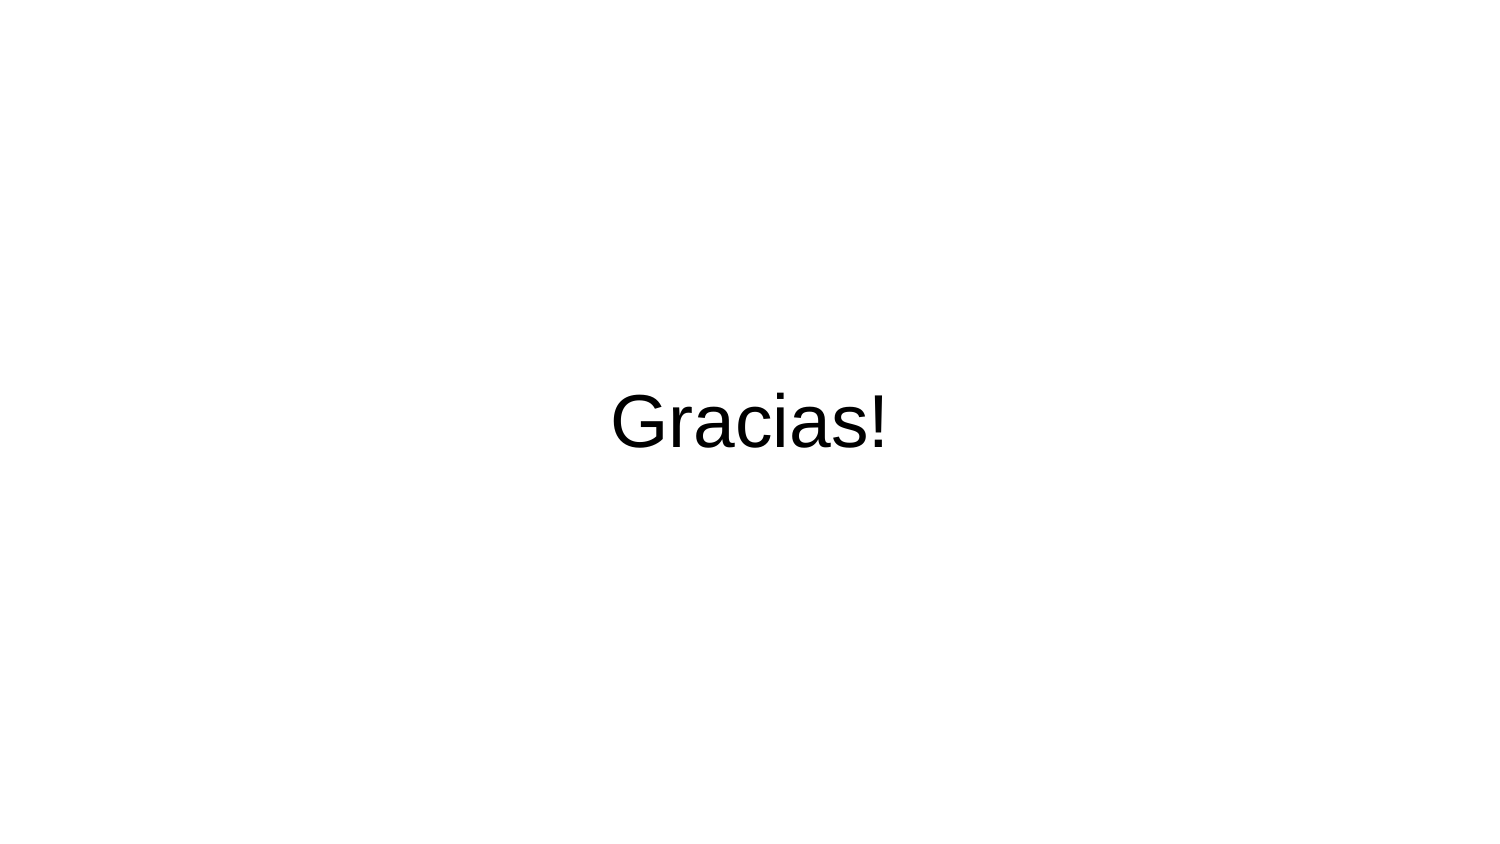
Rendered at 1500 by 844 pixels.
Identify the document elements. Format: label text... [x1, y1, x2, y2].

title Gracias! [51, 352, 1449, 491]
